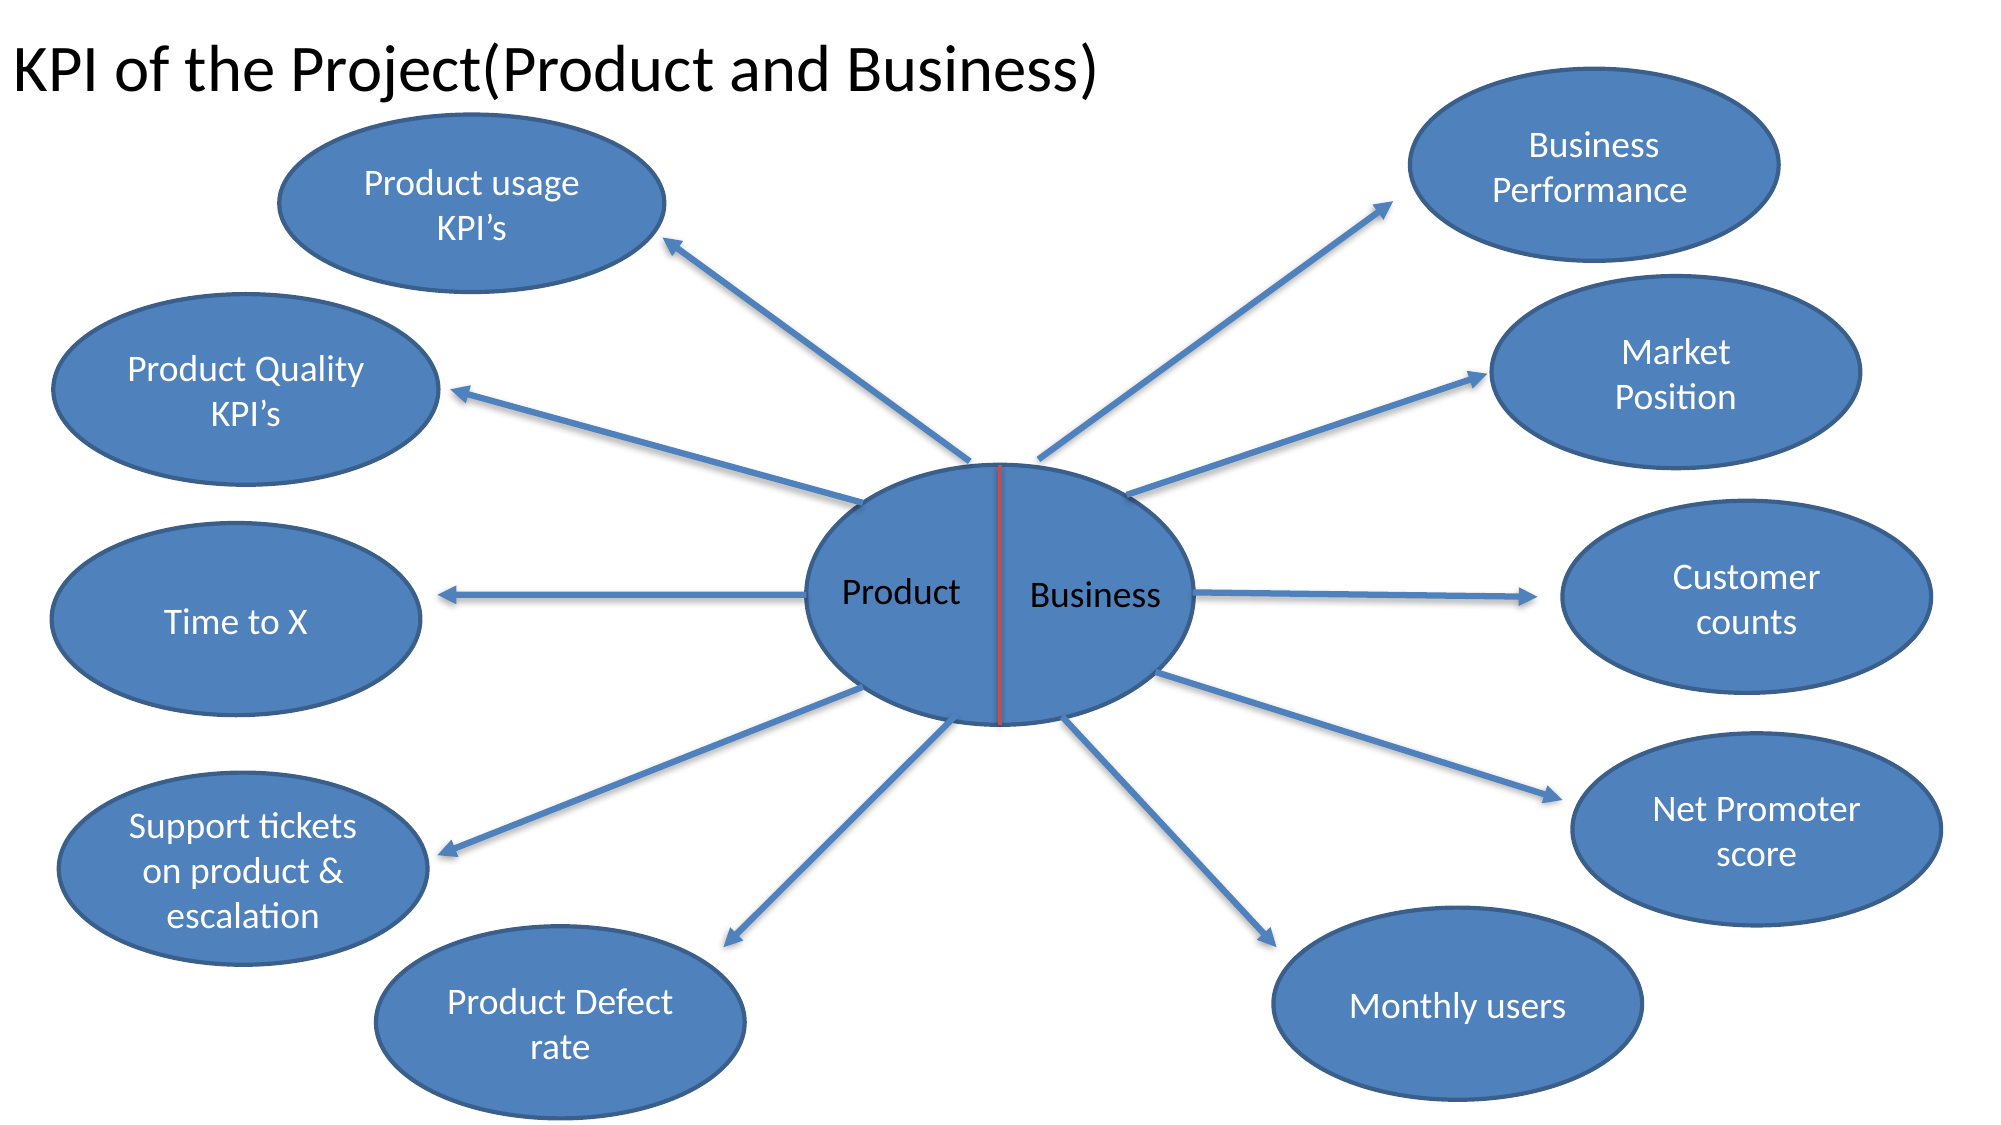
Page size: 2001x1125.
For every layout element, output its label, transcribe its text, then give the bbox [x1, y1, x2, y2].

text_box Customer counts [1560, 498, 1934, 695]
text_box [450, 389, 864, 504]
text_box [662, 237, 970, 462]
text_box [804, 462, 1196, 727]
text_box Market Position [1489, 273, 1863, 471]
text_box Monthly users [1271, 905, 1645, 1102]
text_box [1038, 200, 1394, 460]
text_box Product Quality KPI’s [51, 291, 441, 487]
text_box Business Performance [1407, 66, 1781, 263]
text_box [1061, 716, 1277, 948]
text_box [723, 714, 957, 948]
text_box Product Defect rate [373, 924, 747, 1121]
text_box Product [827, 559, 990, 620]
text_box Support tickets on product & escalation [56, 770, 430, 967]
title KPI of the Project(Product and Business) [13, 24, 1138, 113]
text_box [1192, 592, 1538, 598]
text_box Business [1015, 562, 1178, 623]
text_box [1155, 671, 1563, 801]
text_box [1126, 373, 1488, 496]
text_box Time to X [49, 520, 423, 718]
text_box Product usage KPI’s [277, 112, 667, 295]
text_box Net Promoter score [1570, 731, 1944, 928]
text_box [437, 686, 864, 856]
